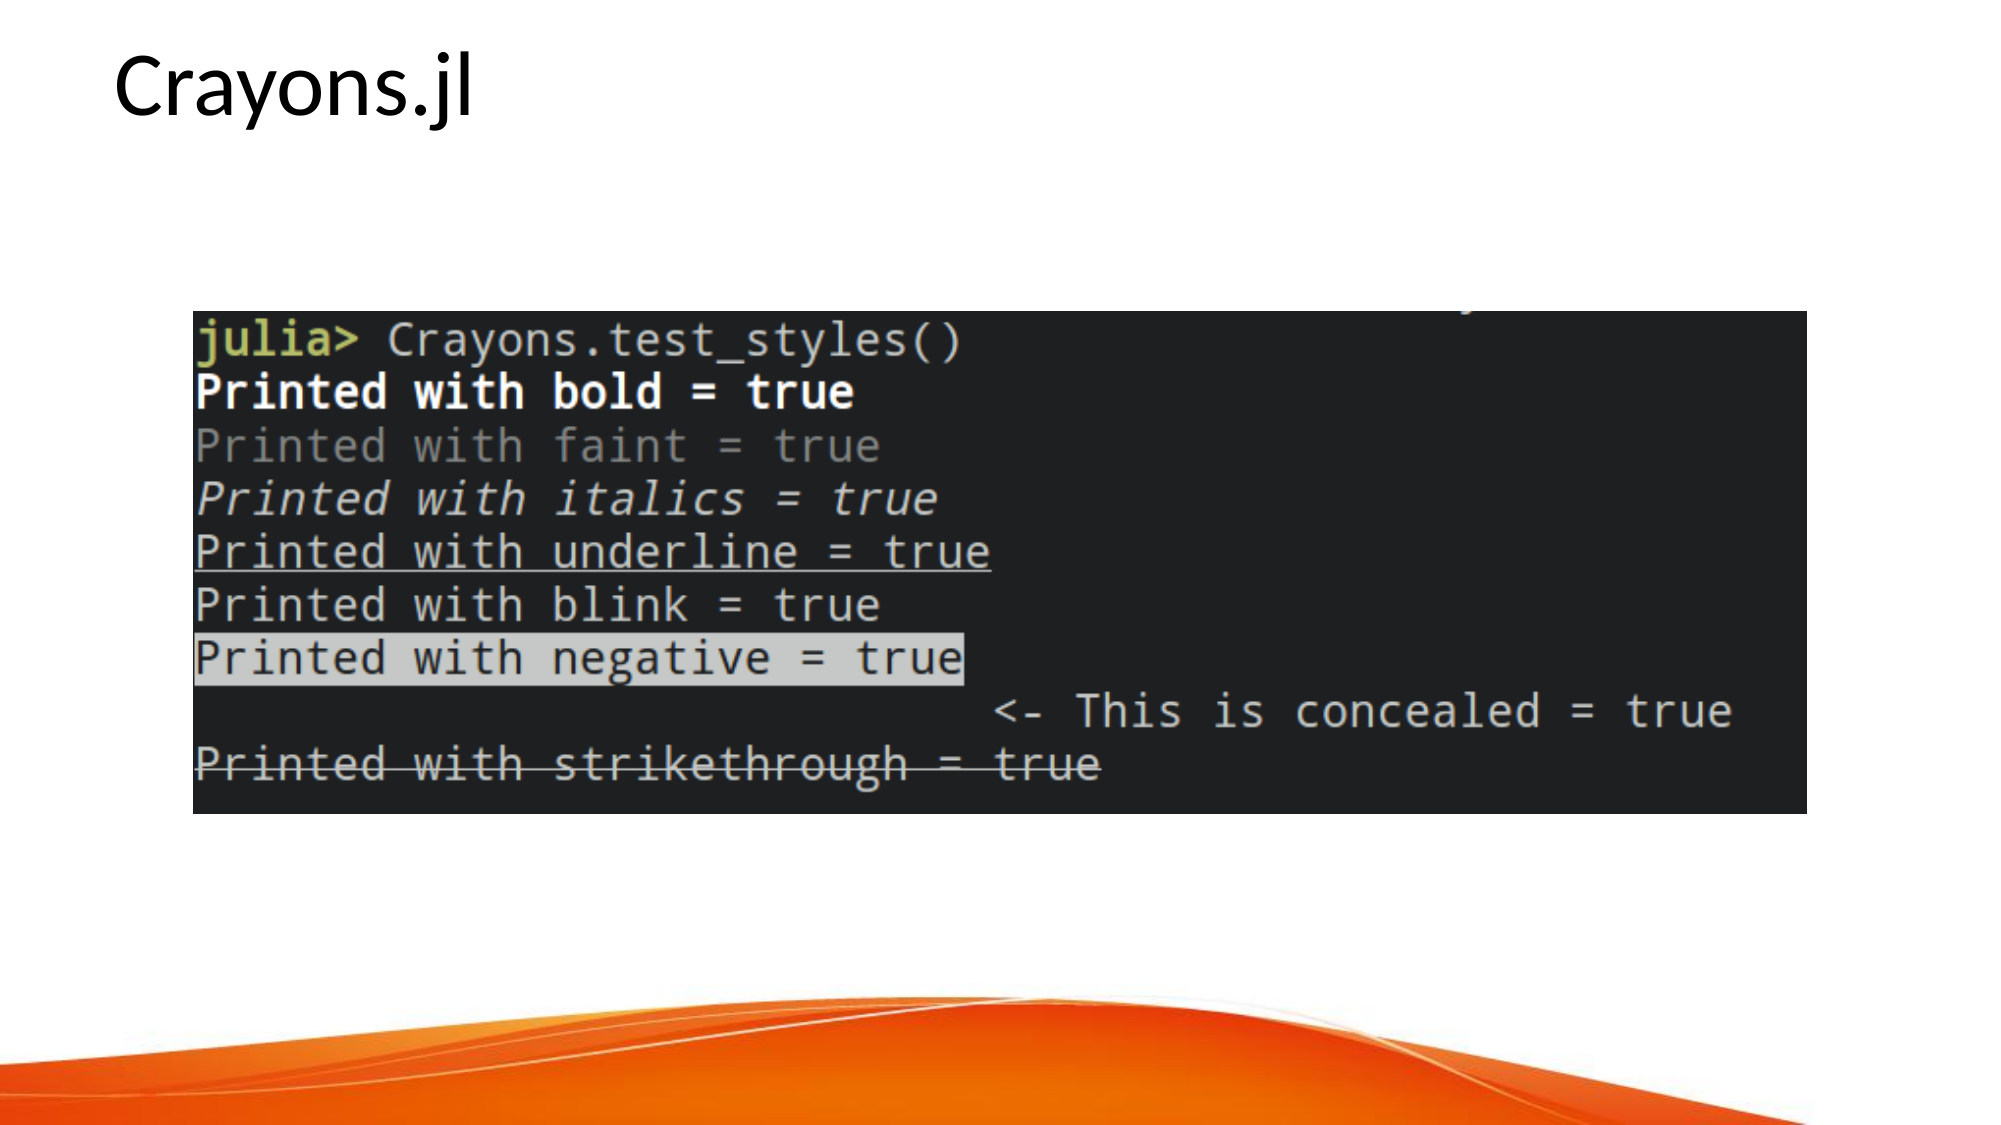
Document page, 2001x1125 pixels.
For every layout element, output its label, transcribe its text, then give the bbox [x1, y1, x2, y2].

title Crayons.jl [99, 31, 1900, 127]
picture [0, 0, 2000, 1125]
